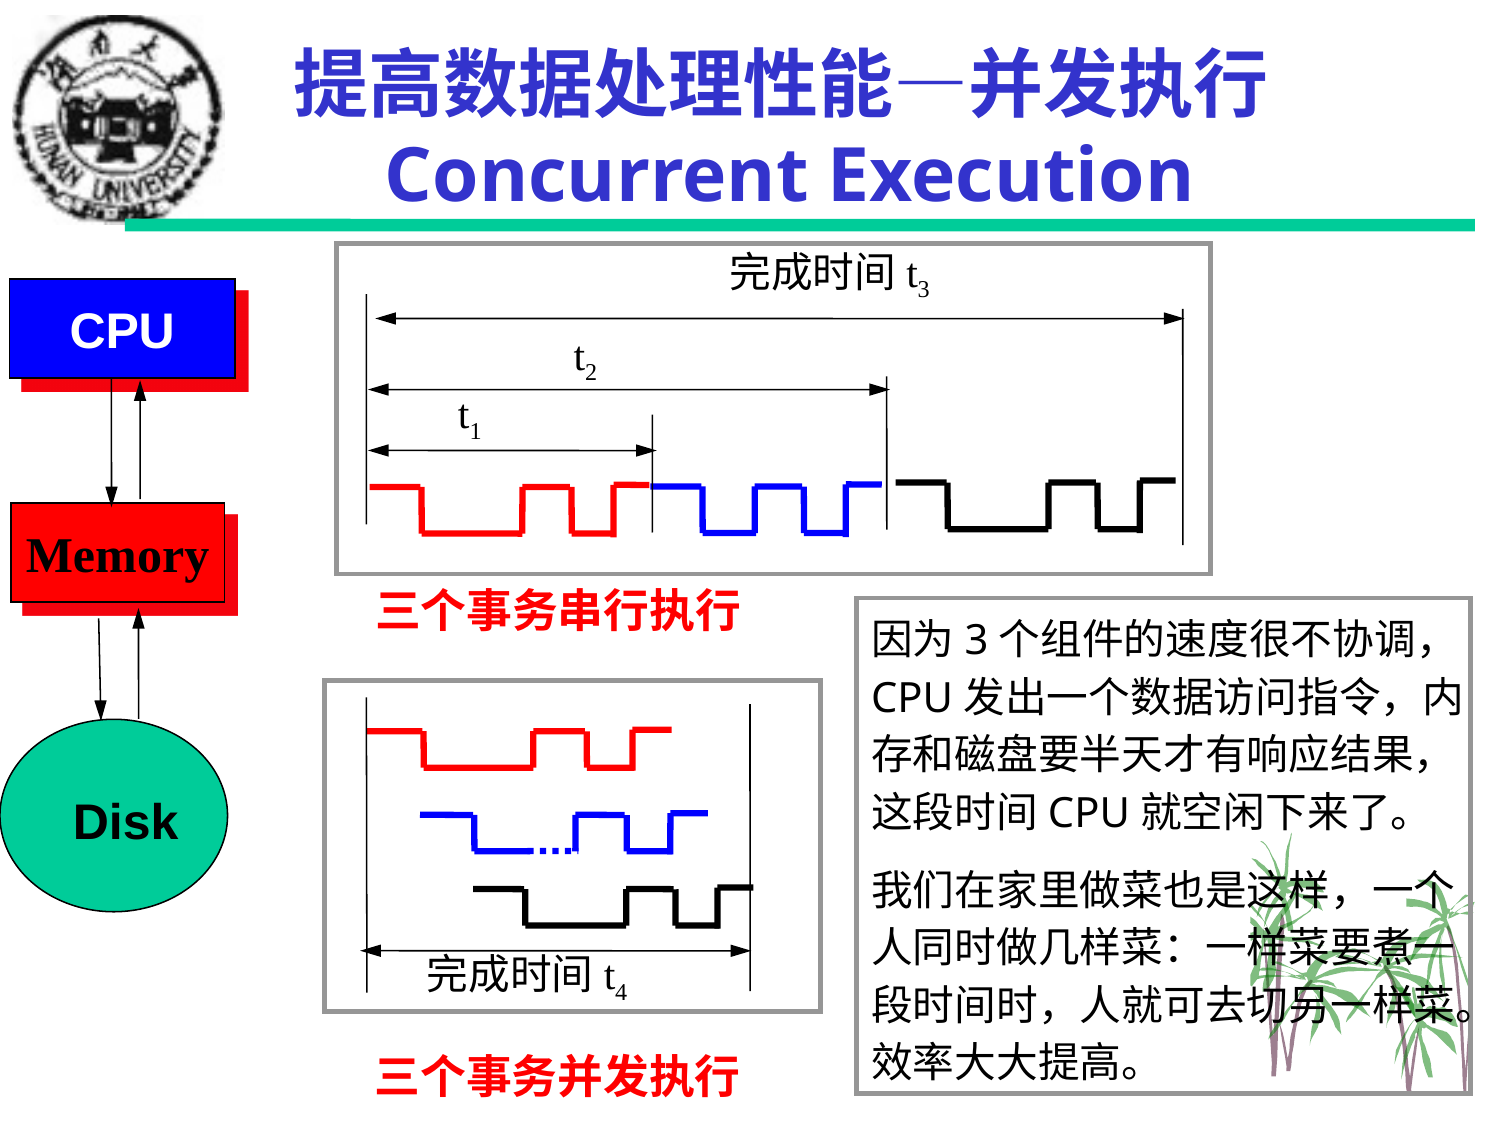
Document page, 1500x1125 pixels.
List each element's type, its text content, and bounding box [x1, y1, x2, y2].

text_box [366, 729, 754, 929]
text_box 三个事务串行执行 [360, 575, 857, 644]
text_box 完成时间t3 [714, 238, 1142, 243]
title 提高数据处理性能—并发执行Concurrent Execution [97, 32, 1483, 221]
text_box 三个事务并发执行 [360, 1040, 799, 1111]
picture [12, 15, 225, 225]
text_box 因为3个组件的速度很不协调，CPU发出一个数据访问指令，内存和磁盘要半天才有响应结果，这段时间CPU就空闲下来了。 我们在家里做菜也是这样，一个人同时做几样菜：一样菜要煮一段时间时，人就可去切另一样菜。效率大大提高。 [856, 597, 1471, 1094]
text_box [336, 243, 1211, 575]
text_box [0, 278, 236, 912]
text_box [324, 680, 821, 1012]
